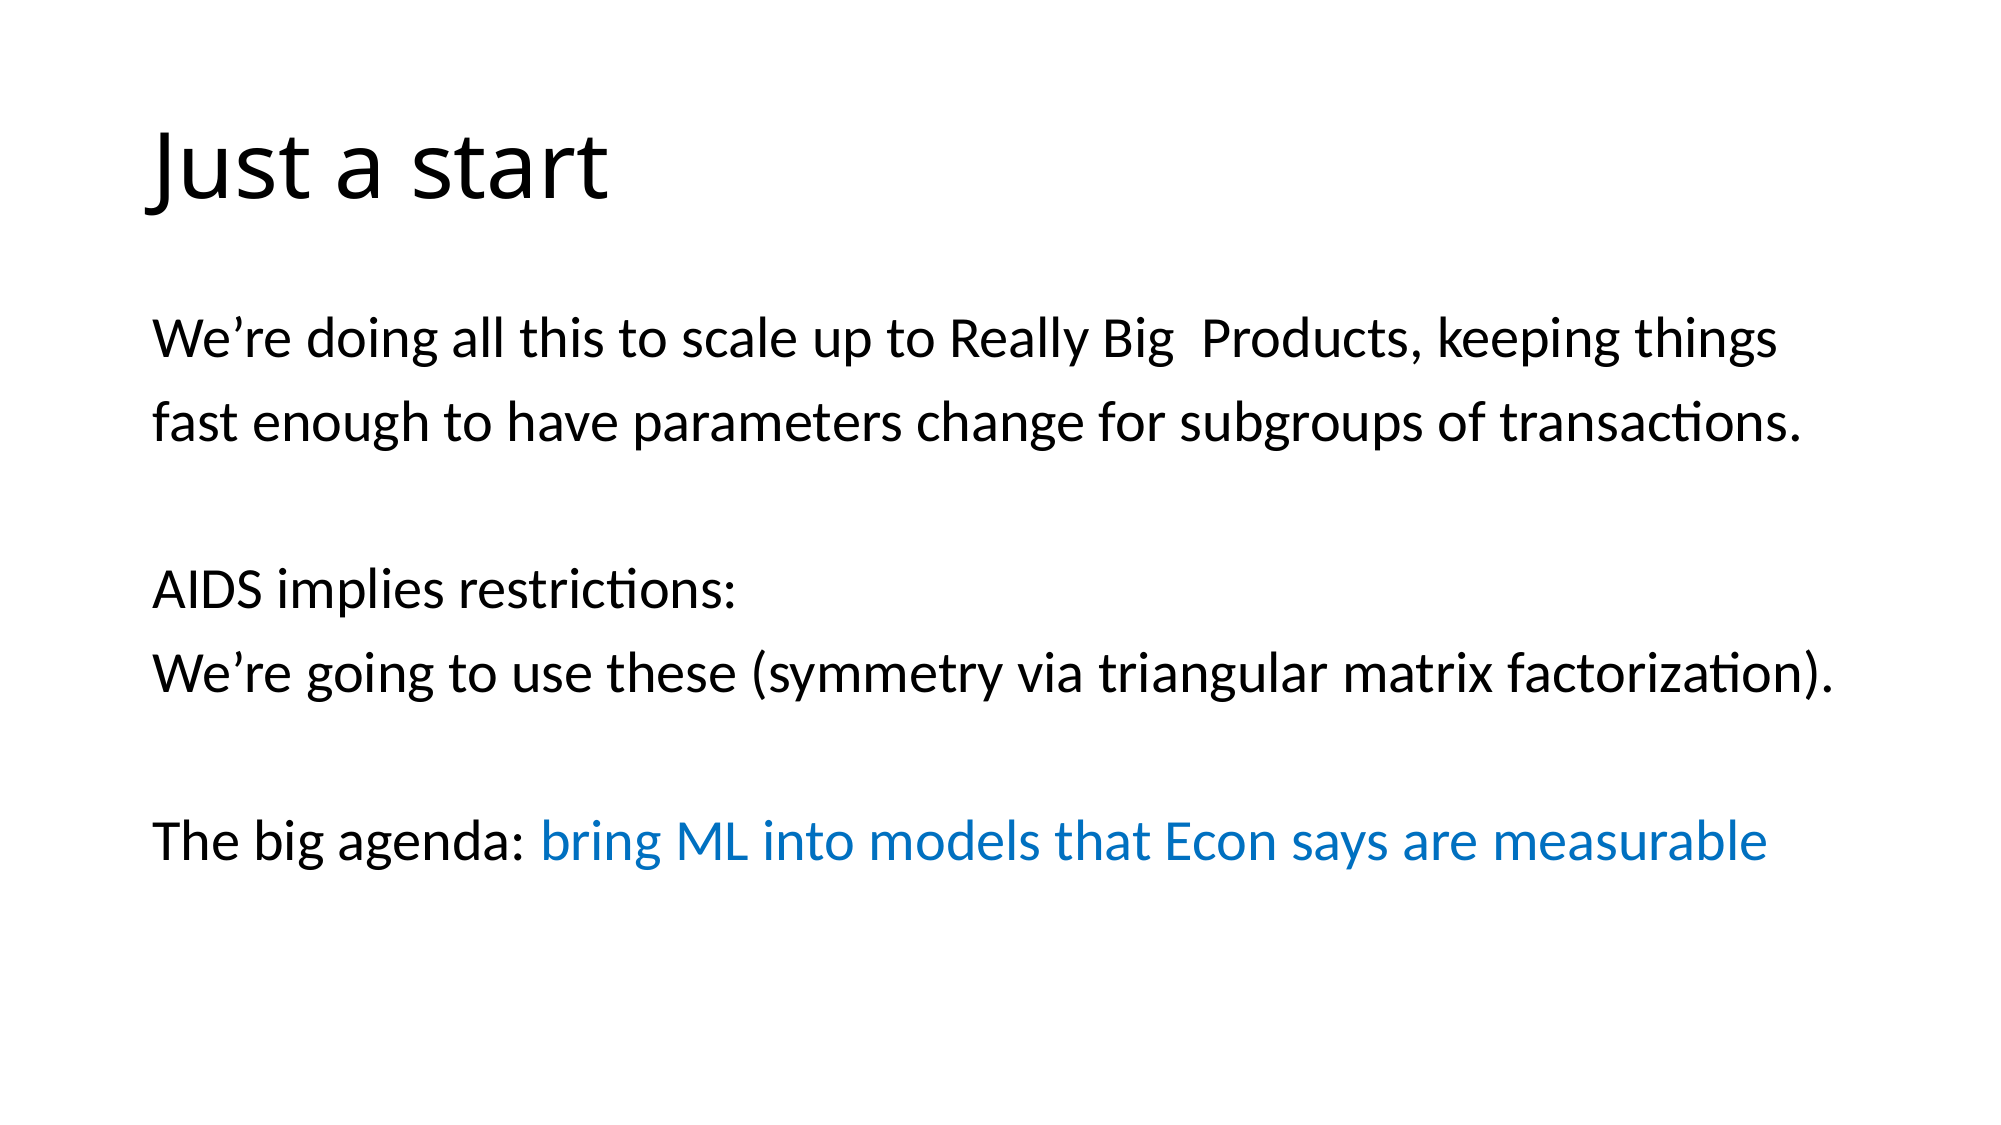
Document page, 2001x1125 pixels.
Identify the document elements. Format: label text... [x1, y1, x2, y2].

title Just a start [137, 59, 1863, 278]
